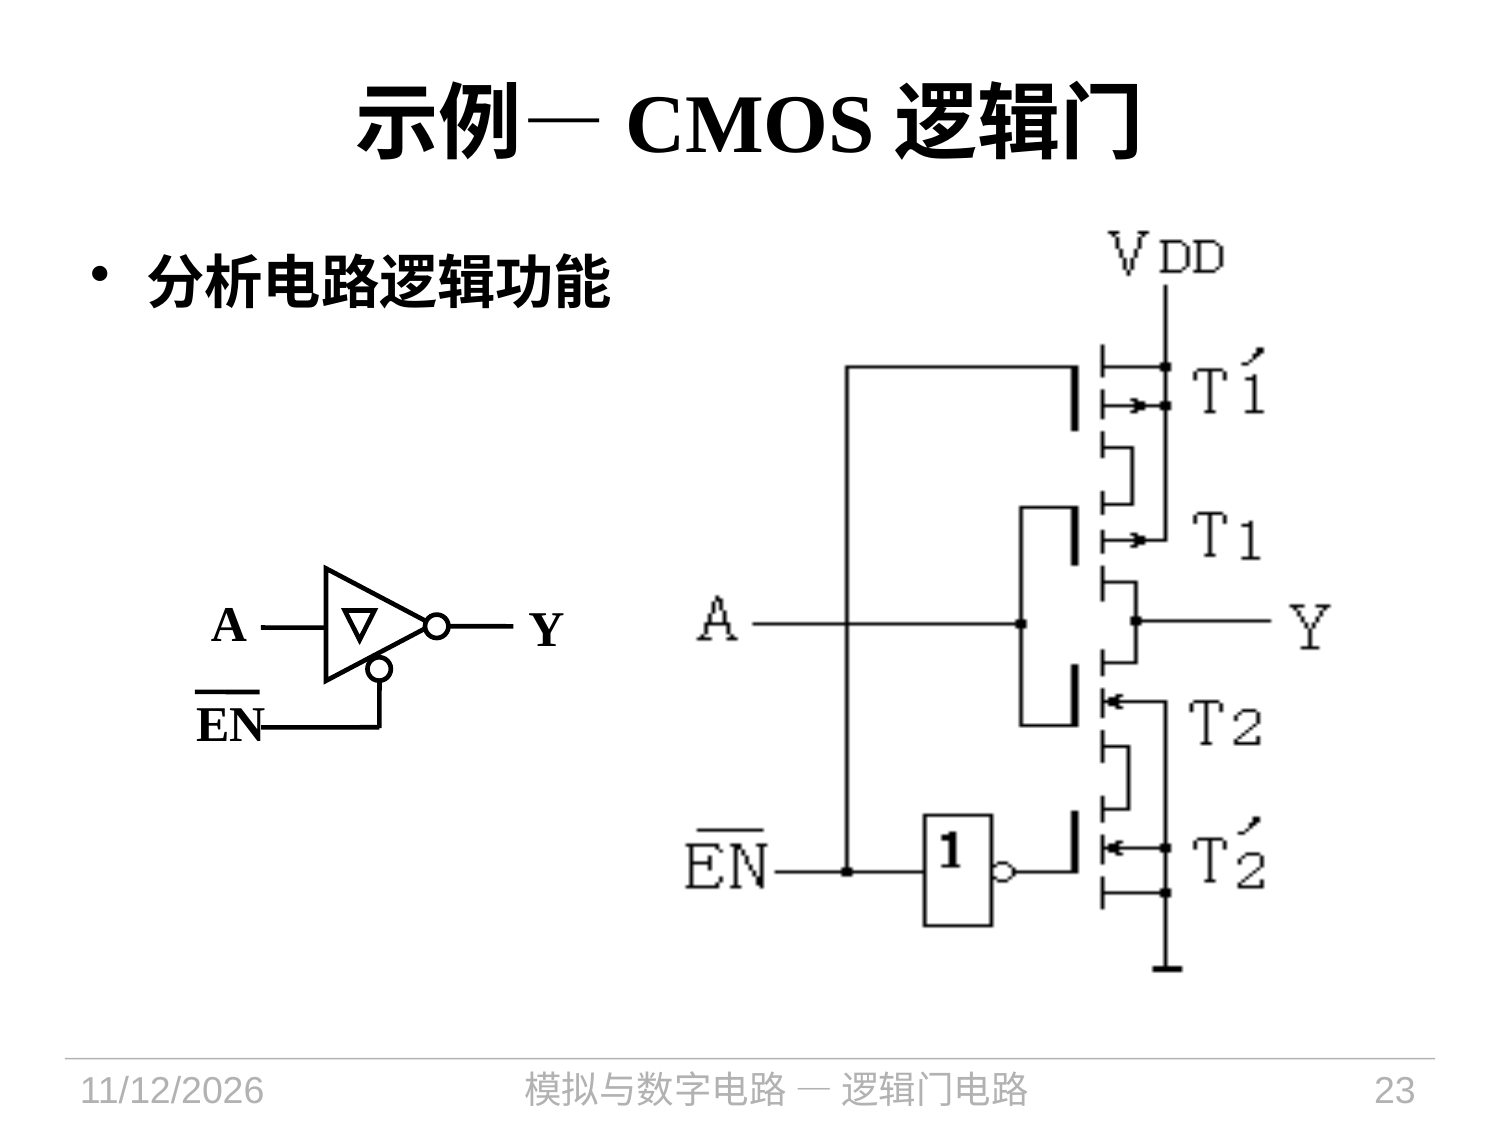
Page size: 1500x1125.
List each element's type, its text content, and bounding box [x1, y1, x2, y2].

picture [675, 222, 1354, 991]
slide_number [64, 1058, 348, 1125]
title 示例—CMOS逻辑门 [75, 24, 1425, 213]
slide_number 23 [1230, 1058, 1431, 1125]
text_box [194, 568, 569, 752]
footer 模拟与数字电路 — 逻辑门电路 [373, 1058, 1179, 1125]
list 分析电路逻辑功能 [75, 237, 1425, 1047]
